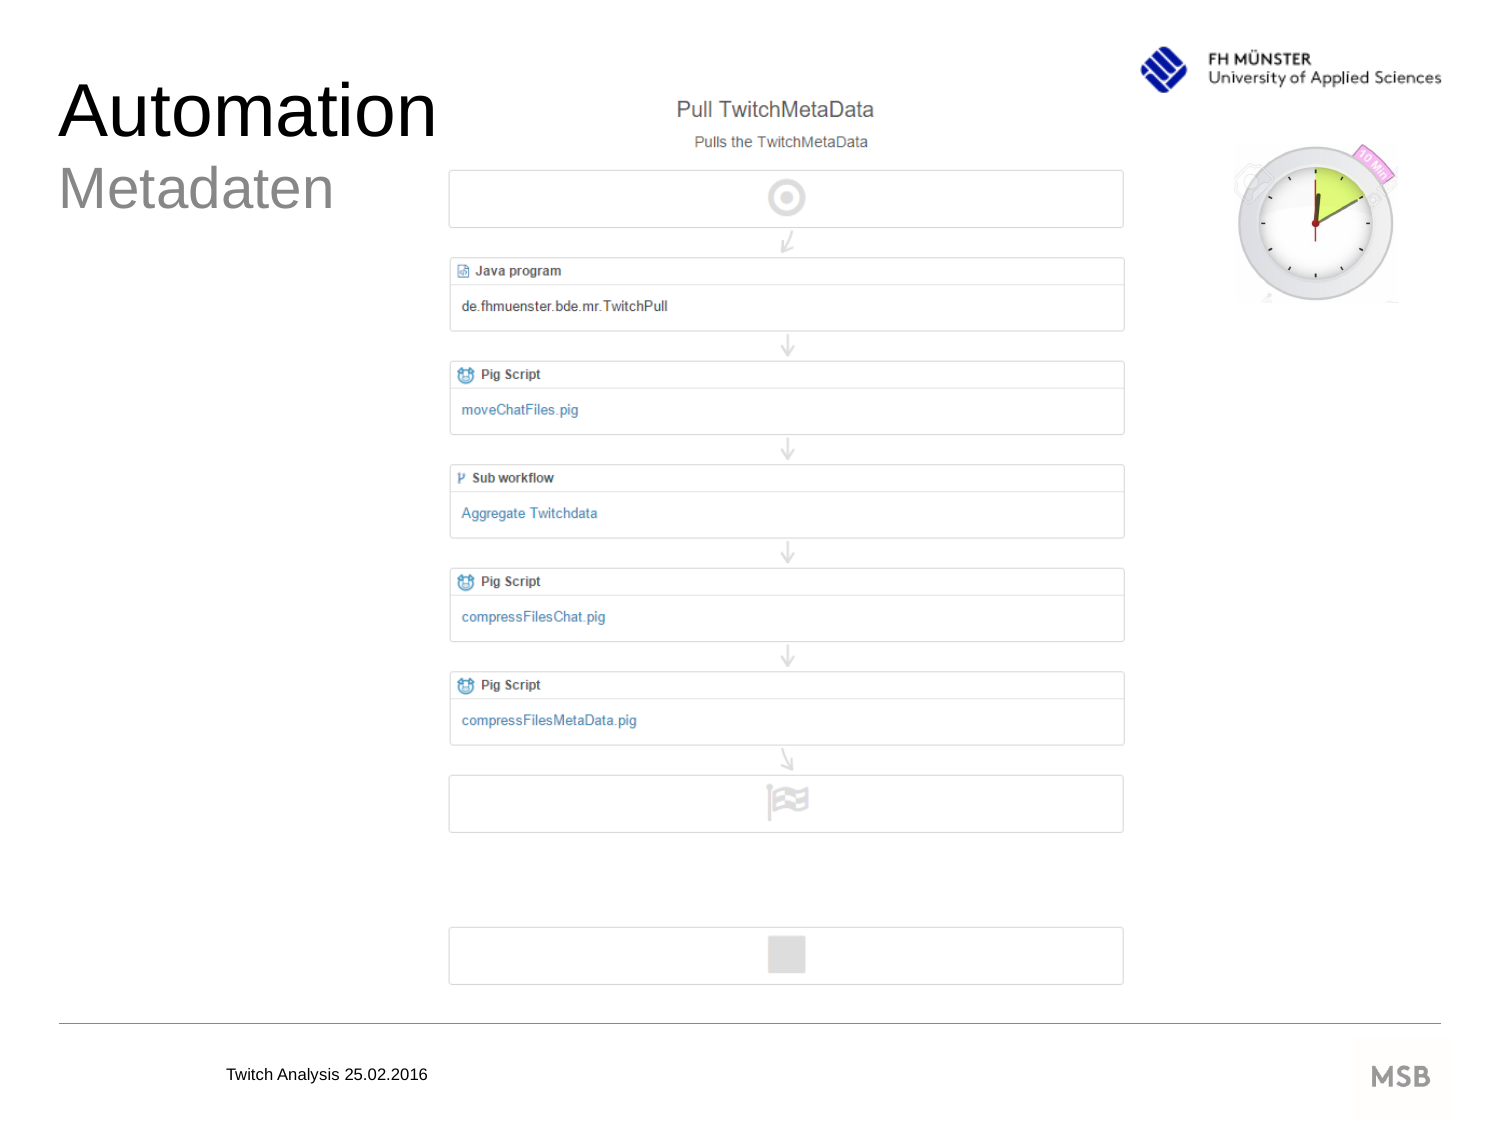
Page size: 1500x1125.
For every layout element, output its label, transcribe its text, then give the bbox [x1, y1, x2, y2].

footer Twitch Analysis 25.02.2016 [226, 1035, 1341, 1085]
list Metadaten [58, 143, 440, 226]
picture [1351, 1035, 1450, 1121]
picture [1234, 142, 1398, 303]
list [440, 89, 1140, 998]
title Automation [58, 61, 1105, 143]
